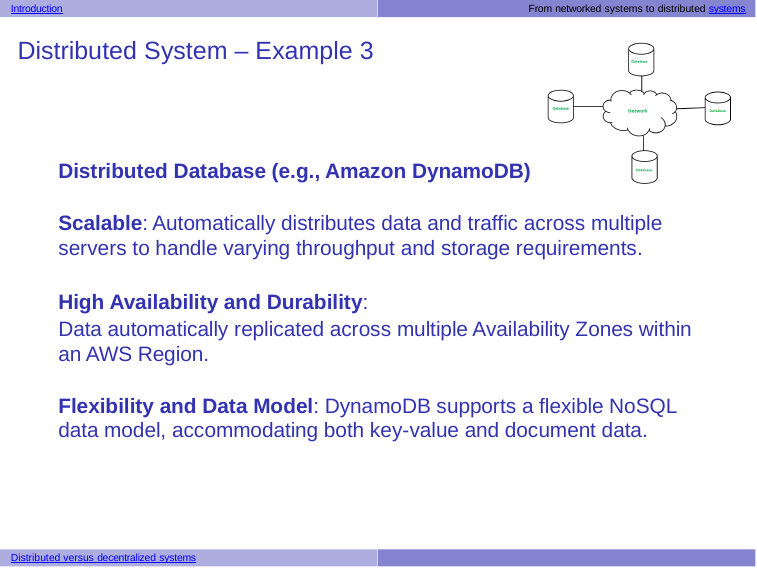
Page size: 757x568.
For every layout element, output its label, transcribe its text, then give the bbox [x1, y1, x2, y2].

picture [542, 37, 739, 188]
text_box Introduction From networked systems to distributed systems [8, 0, 747, 15]
text_box Distributed Database (e.g., Amazon DynamoDB) Scalable: Automatically distributes data and traffic across multiple servers to handle varying throughput and storage requirements. High Availability and Durability: Data automatically replicated across multiple Availability Zones within an AWS Region. Flexibility and Data Model: DynamoDB supports a flexible NoSQL data model, accommodating both key-value and document data. [50, 155, 705, 443]
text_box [0, 549, 756, 567]
title Distributed System – Example 3 [15, 32, 418, 129]
